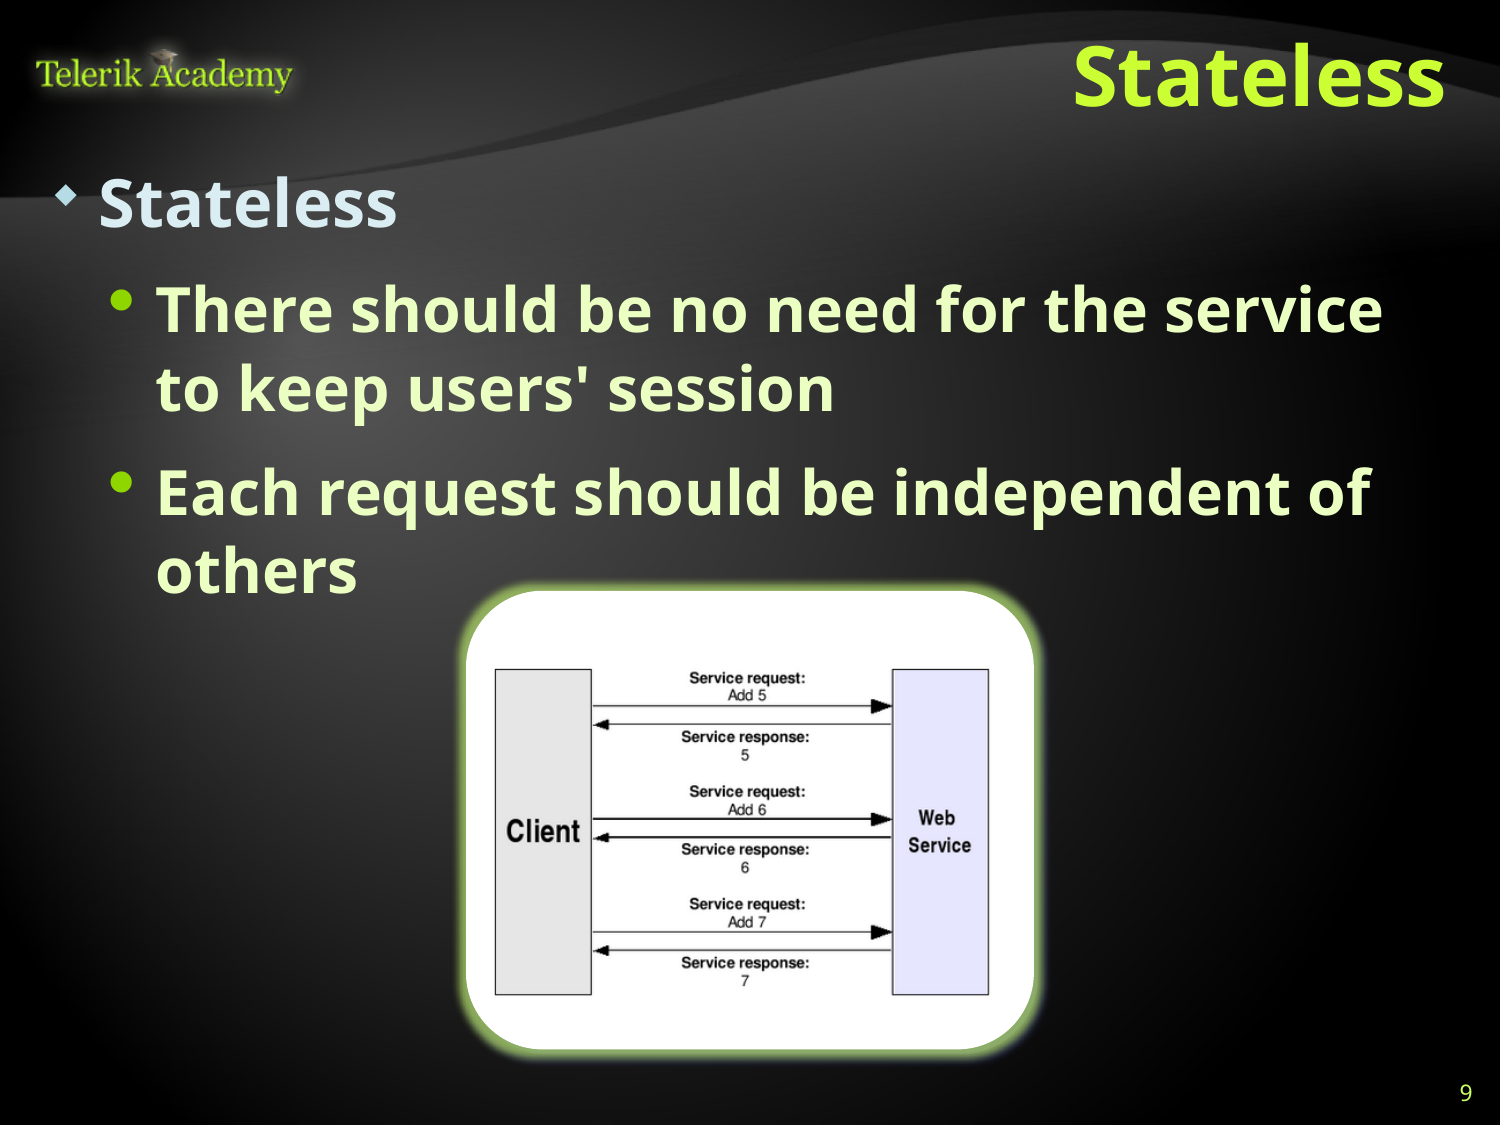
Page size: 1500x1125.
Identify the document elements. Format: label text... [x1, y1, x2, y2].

title Stateless [300, 12, 1463, 149]
slide_number 9 [1412, 1074, 1488, 1113]
picture [0, 0, 1500, 1125]
list Stateless There should be no need for the service to keep users' session Each request should be independent of others [37, 149, 1463, 1100]
